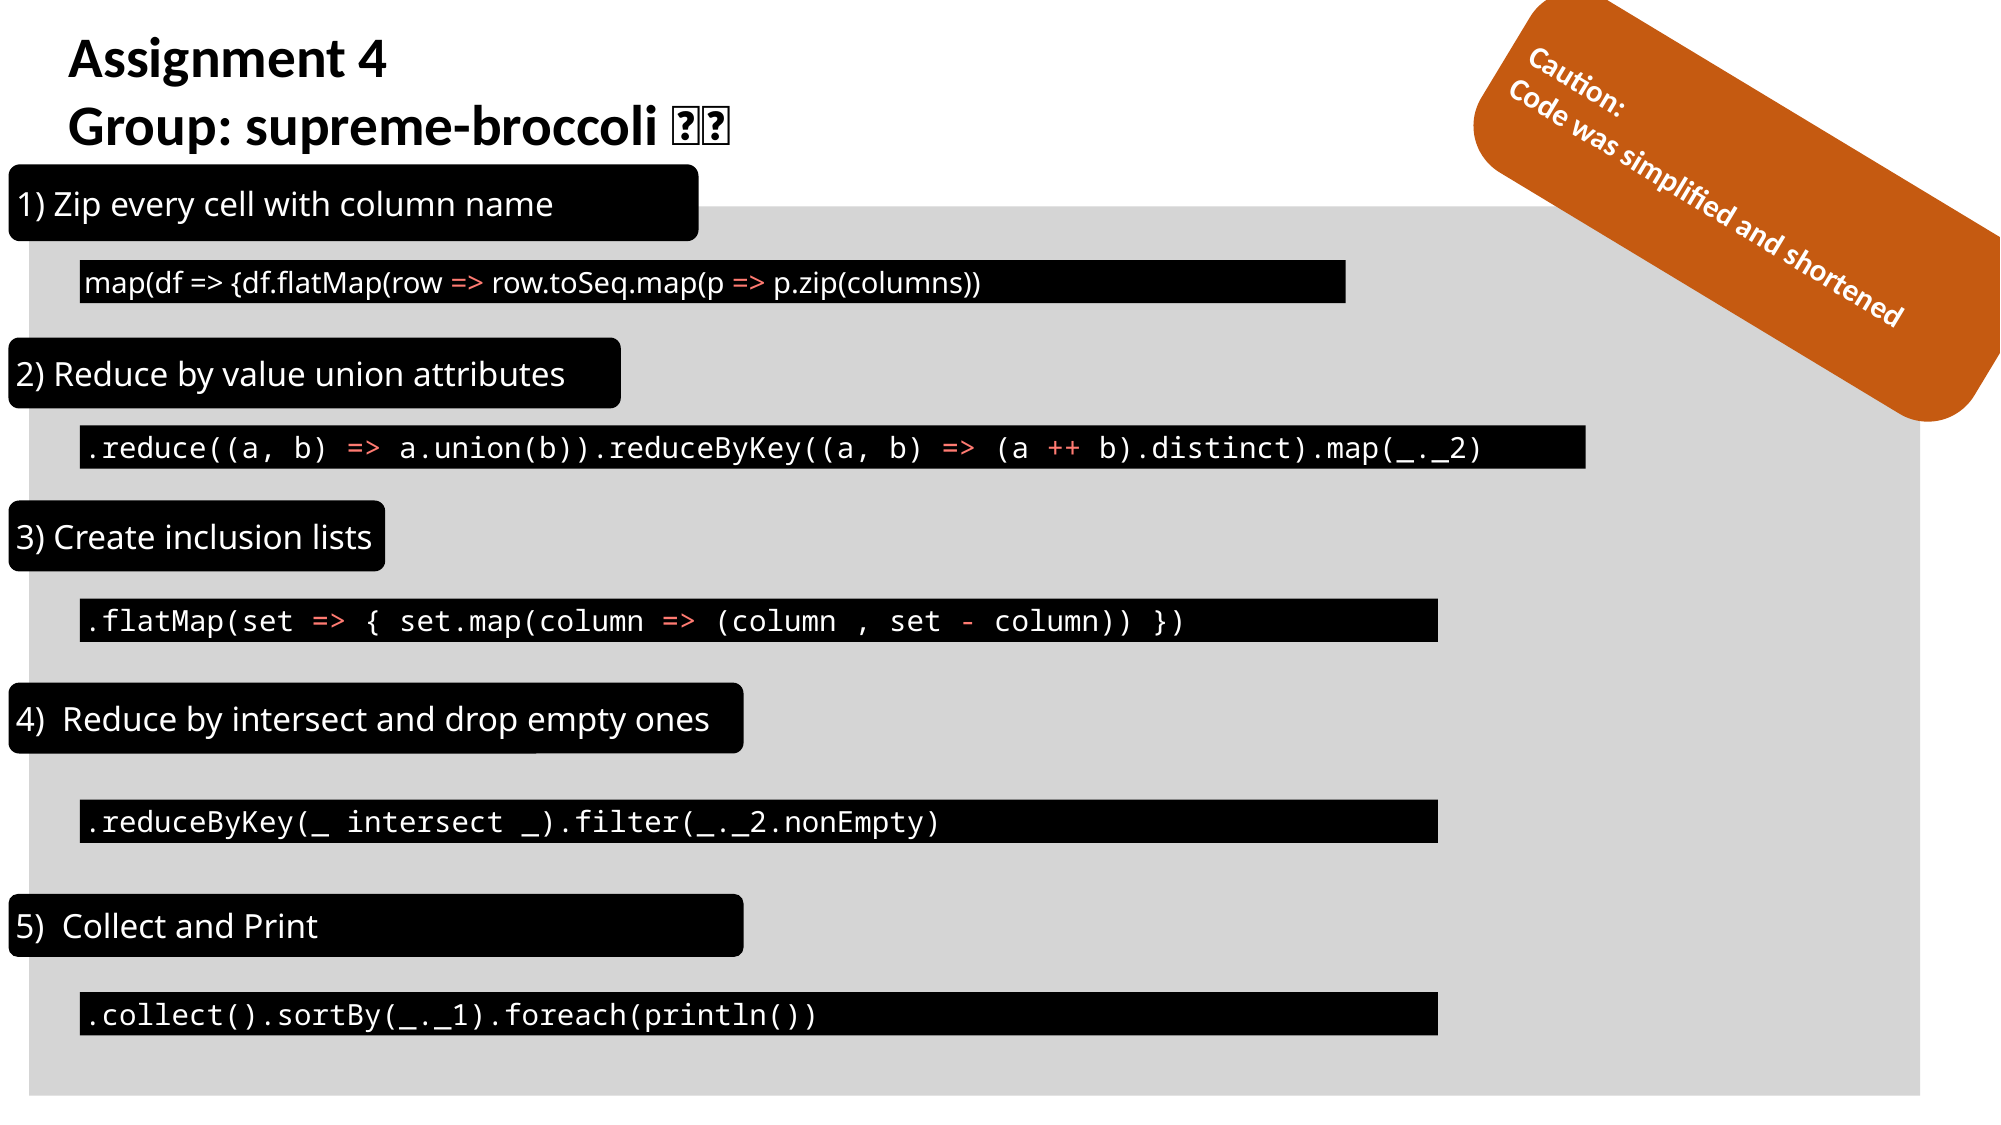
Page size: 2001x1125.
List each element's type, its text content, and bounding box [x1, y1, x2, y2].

text_box 3) Create inclusion lists [8, 500, 386, 572]
text_box .collect().sortBy(_._1).foreach(println()) [79, 992, 1438, 1036]
text_box Caution: Code was simplified and shortened [1473, 0, 2000, 422]
text_box 5) Collect and Print [8, 893, 744, 957]
text_box 2) Reduce by value union attributes [8, 337, 621, 409]
text_box 1) Zip every cell with column name [8, 164, 699, 242]
text_box .flatMap(set => { set.map(column => (column , set - column)) }) [79, 598, 1438, 642]
text_box .reduceByKey(_ intersect _).filter(_._2.nonEmpty) [79, 799, 1438, 843]
text_box .reduce((a, b) => a.union(b)).reduceByKey((a, b) => (a ++ b).distinct).map(_._2) [79, 425, 1586, 469]
text_box 4) Reduce by intersect and drop empty ones [8, 682, 744, 754]
text_box [29, 206, 1921, 1096]
text_box Assignment 4 Group: supreme-broccoli 👑🥦 [64, 15, 735, 162]
text_box map(df => {df.flatMap(row => row.toSeq.map(p => p.zip(columns)) [79, 260, 1346, 304]
